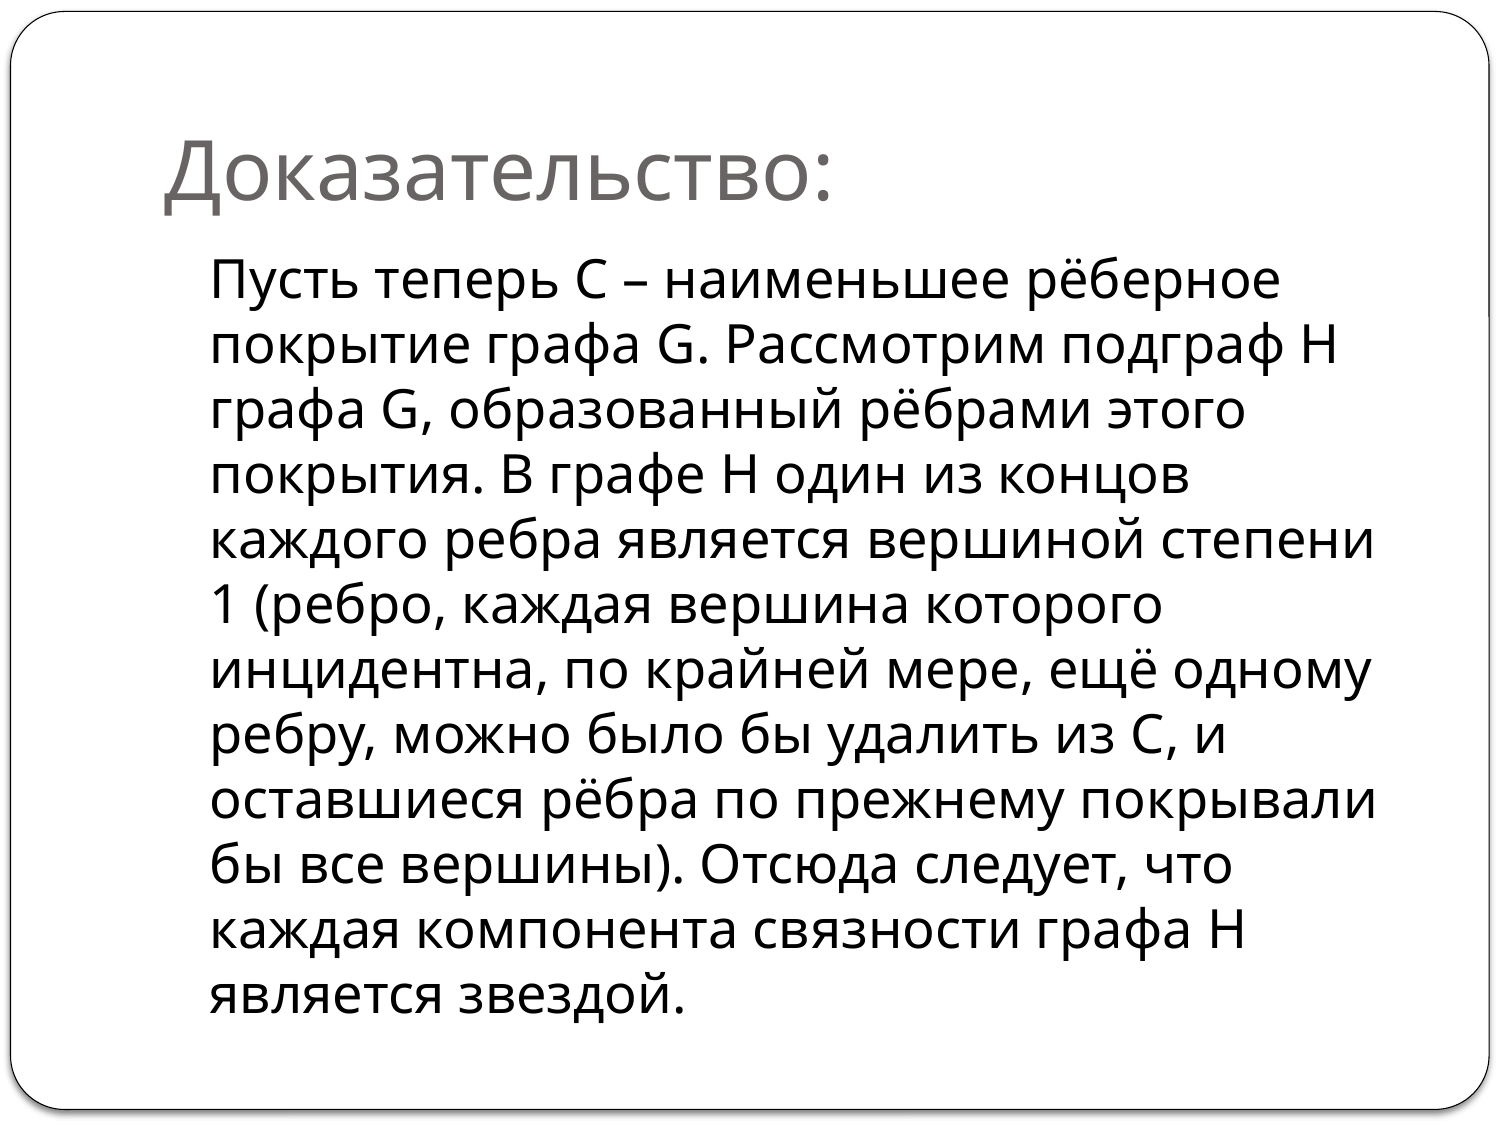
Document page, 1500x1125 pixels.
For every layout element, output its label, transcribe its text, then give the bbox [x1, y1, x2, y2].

title Доказательство: [150, 45, 1425, 233]
list Пусть теперь С – наименьшее рёберное покрытие графа G. Рассмотрим подграф H графа G, образованный рёбрами этого покрытия. В графе H один из концов каждого ребра является вершиной степени 1 (ребро, каждая вершина которого инцидентна, по крайней мере, ещё одному ребру, можно было бы удалить из C, и оставшиеся рёбра по прежнему покрывали бы все вершины). Отсюда следует, что каждая компонента связности графа H является звездой. [150, 237, 1425, 988]
